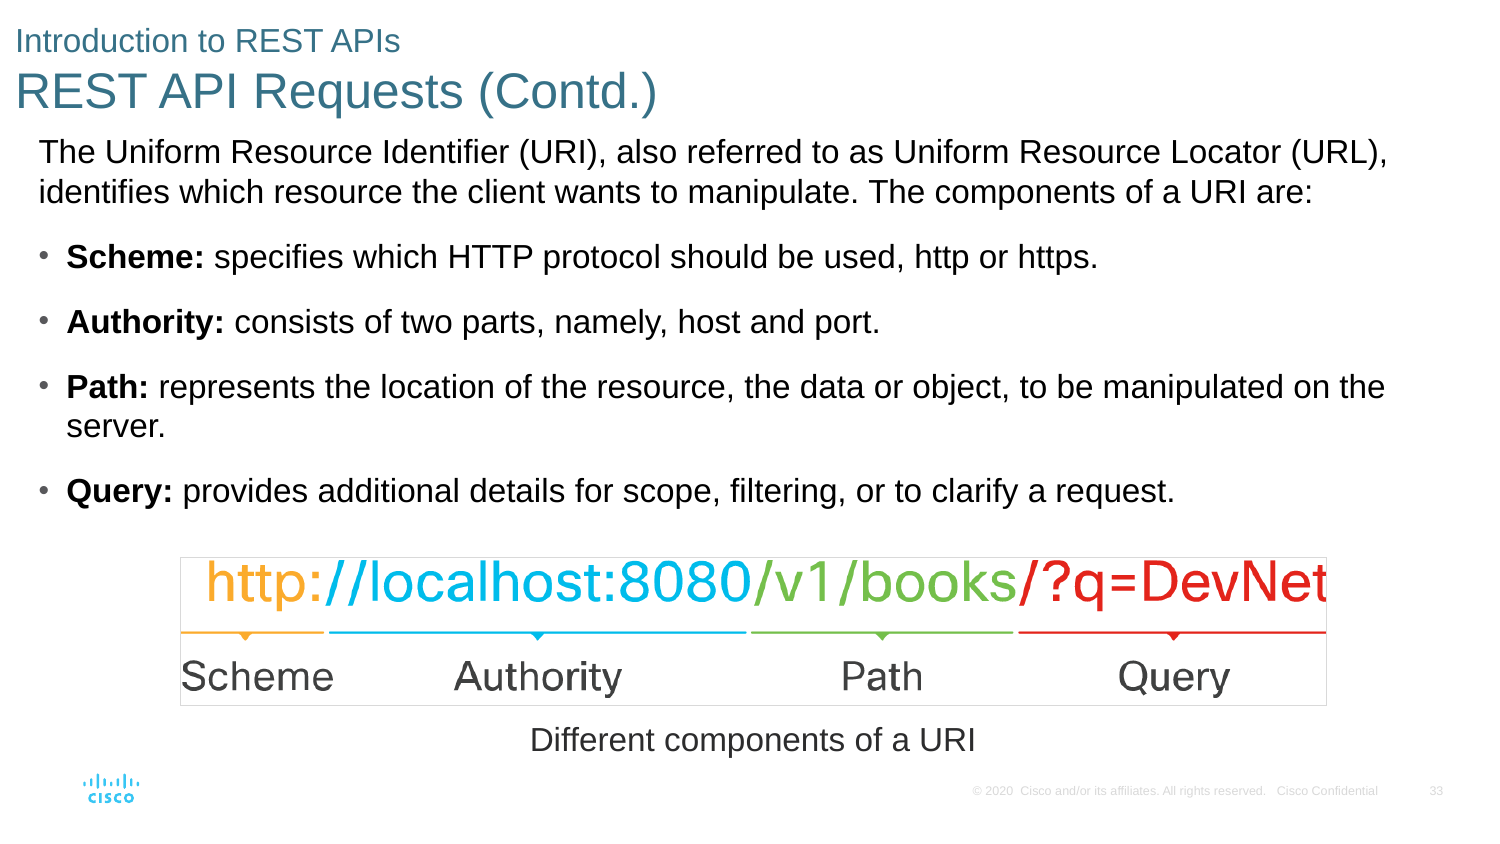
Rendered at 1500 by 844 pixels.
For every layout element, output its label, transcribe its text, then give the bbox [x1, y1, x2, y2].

text_box Different components of a URI [180, 714, 1326, 766]
list The Uniform Resource Identifier (URI), also referred to as Uniform Resource Locator (URL), identifies which resource the client wants to manipulate. The components of a URI are: Scheme: specifies which HTTP protocol should be used, http or https. Authority: consists of two parts, namely, host and port. Path: represents the location of the resource, the data or object, to be manipulated on the server. Query: provides additional details for scope, filtering, or to clarify a request. [23, 122, 1477, 495]
picture [180, 557, 1327, 706]
title Introduction to REST APIs REST API Requests (Contd.) [0, 6, 1500, 131]
